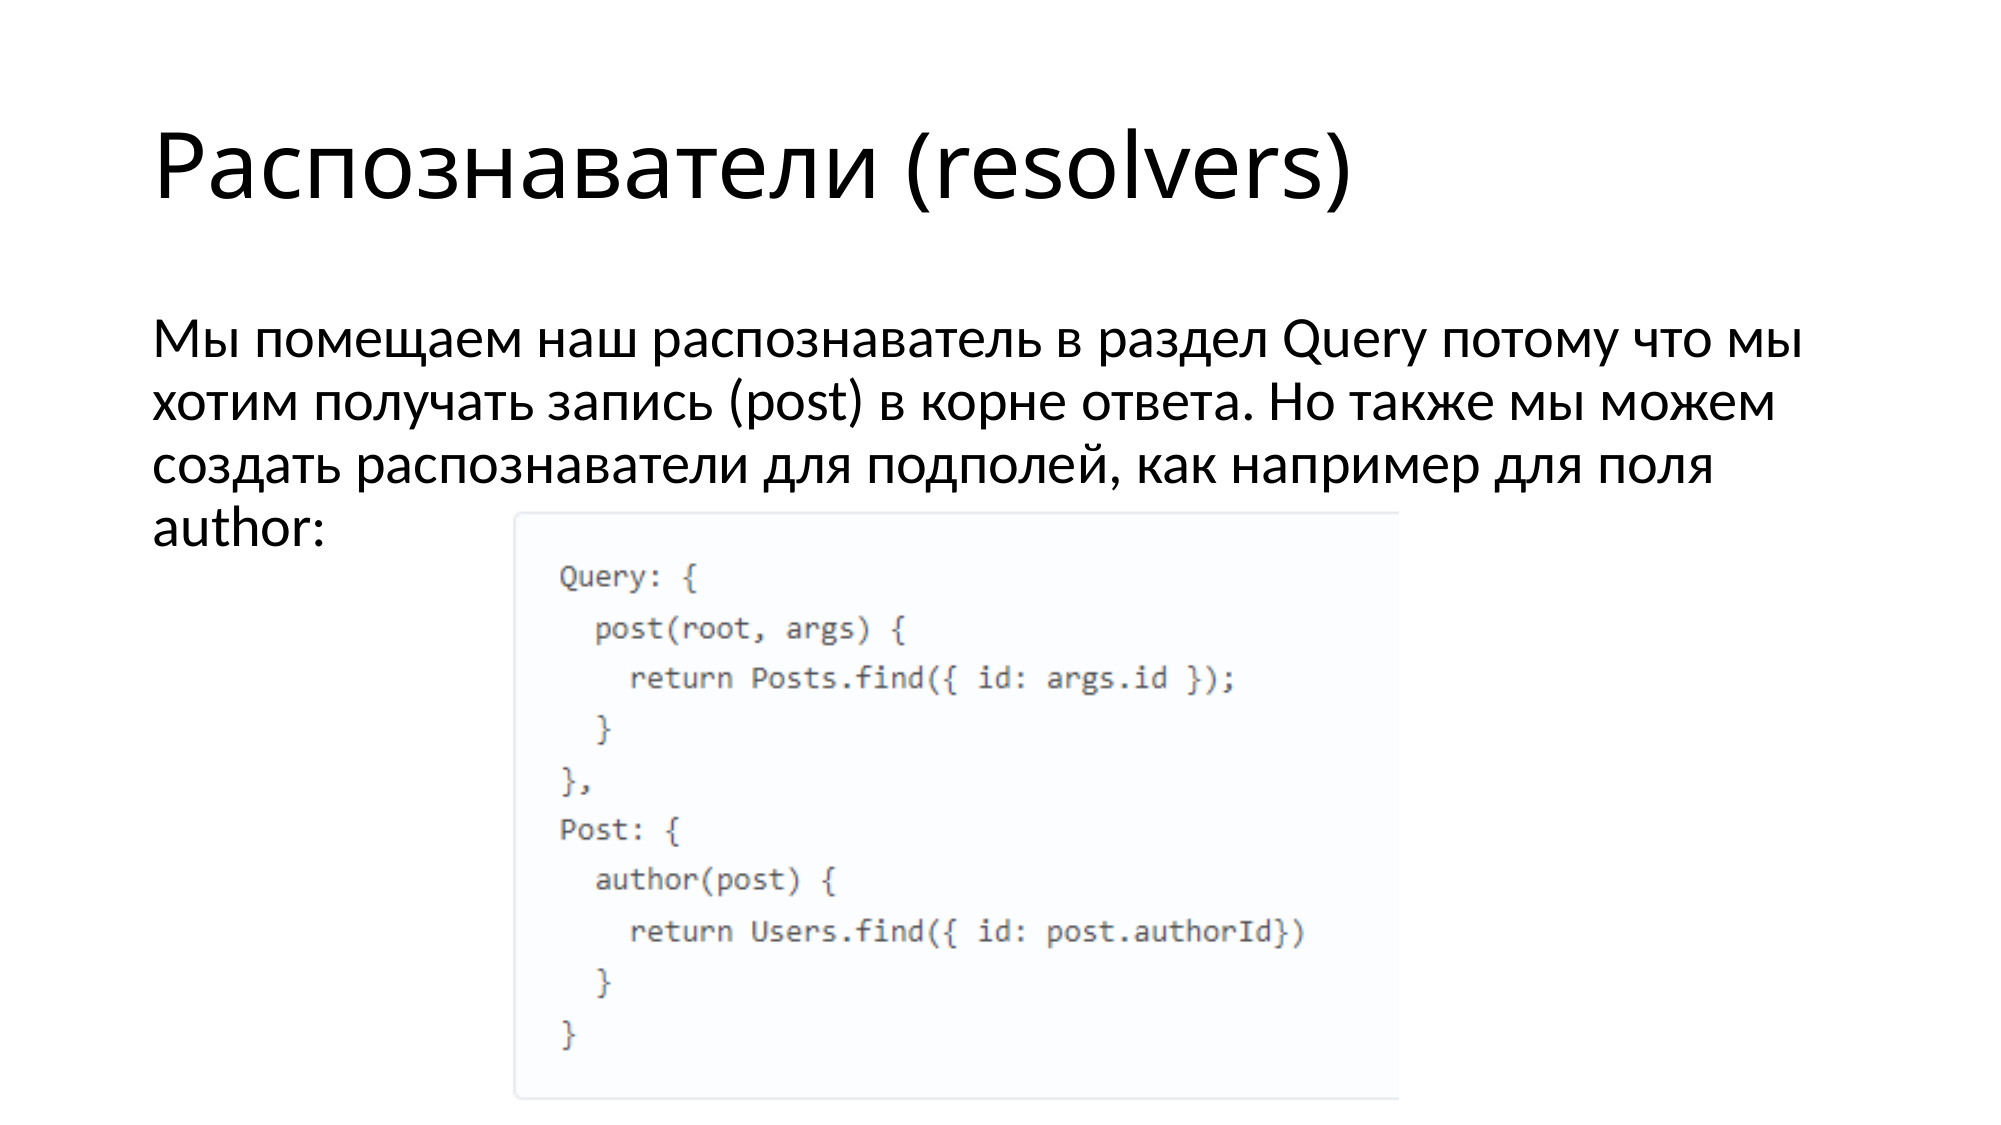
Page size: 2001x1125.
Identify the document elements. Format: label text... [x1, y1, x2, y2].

picture [496, 501, 1399, 1114]
list Мы помещаем наш распознаватель в раздел Query потому что мы хотим получать запись (post) в корне ответа. Но также мы можем создать распознаватели для подполей, как например для поля author: [137, 299, 1863, 1014]
title Распознаватели (resolvers) [137, 59, 1863, 278]
